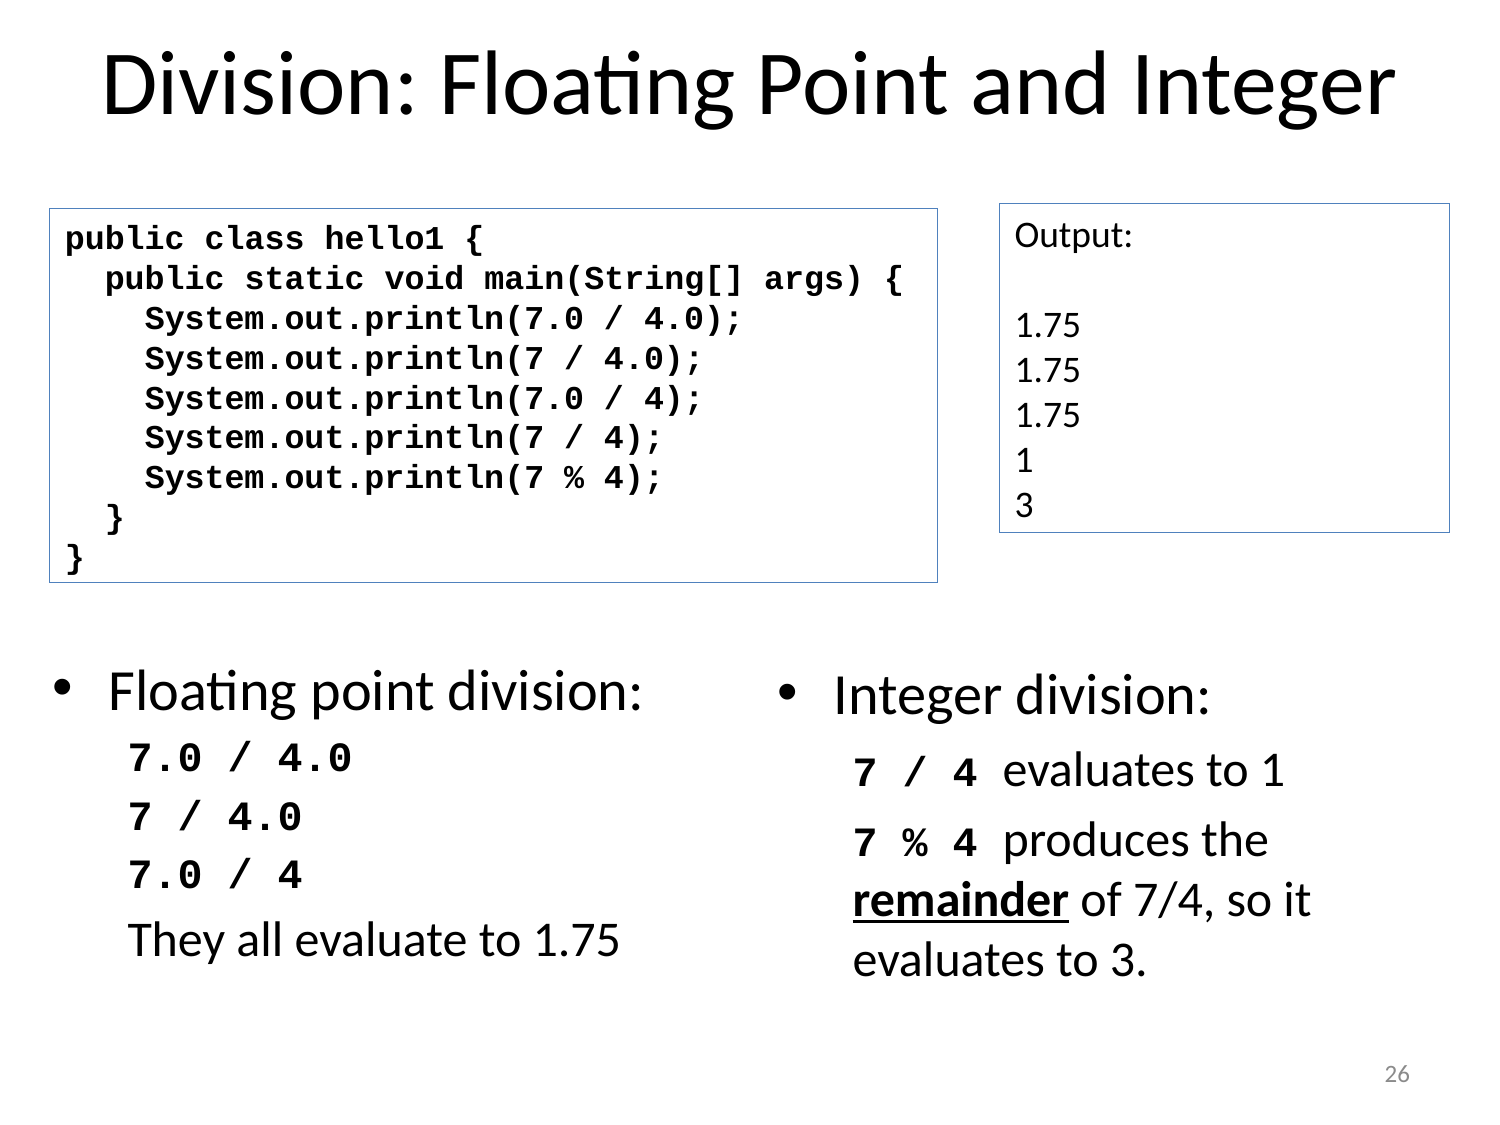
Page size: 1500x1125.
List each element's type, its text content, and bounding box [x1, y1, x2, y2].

text_box public class hello1 { public static void main(String[] args) { System.out.println(7.0 / 4.0); System.out.println(7 / 4.0); System.out.println(7.0 / 4); System.out.println(7 / 4); System.out.println(7 % 4); } } [49, 208, 938, 583]
list Integer division: 7 / 4 evaluates to 1 7 % 4 produces the remainder of 7/4, so it evaluates to 3. [762, 649, 1425, 1075]
list Floating point division: 7.0 / 4.0 7 / 4.0 7.0 / 4 They all evaluate to 1.75 [37, 644, 700, 1100]
title Division: Floating Point and Integer [75, 12, 1425, 143]
text_box Output: 1.75 1.75 1.75 1 3 [999, 203, 1450, 533]
slide_number 26 [1074, 1042, 1425, 1103]
